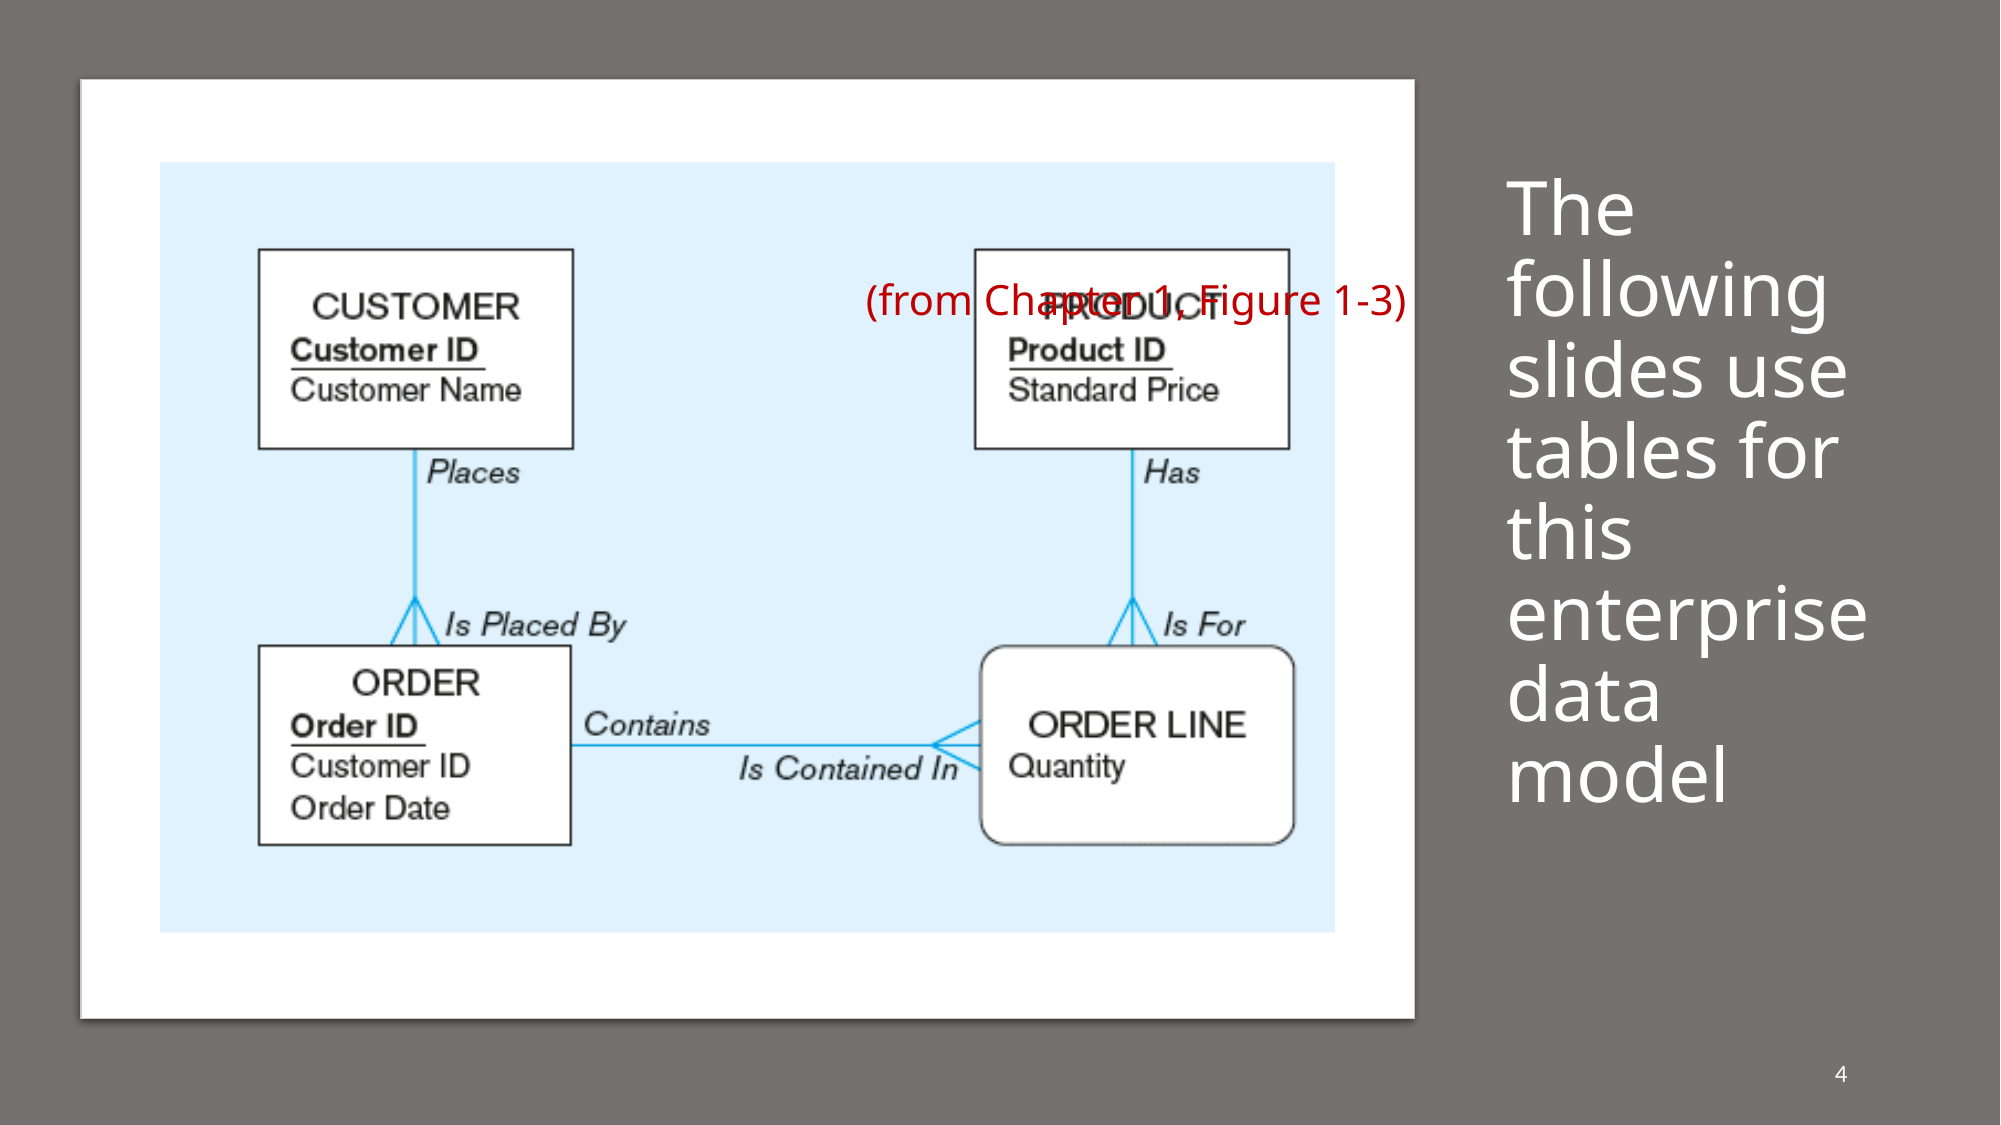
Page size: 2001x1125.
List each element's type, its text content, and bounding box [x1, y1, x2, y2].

title The following slides use tables for this enterprise data model [1491, 101, 1921, 888]
picture [160, 154, 1336, 944]
text_box (from Chapter 1, Figure 1-3) [1336, 266, 1422, 332]
slide_number 4 [1412, 1042, 1863, 1103]
text_box [80, 78, 1415, 1019]
text_box [0, 0, 2000, 1125]
